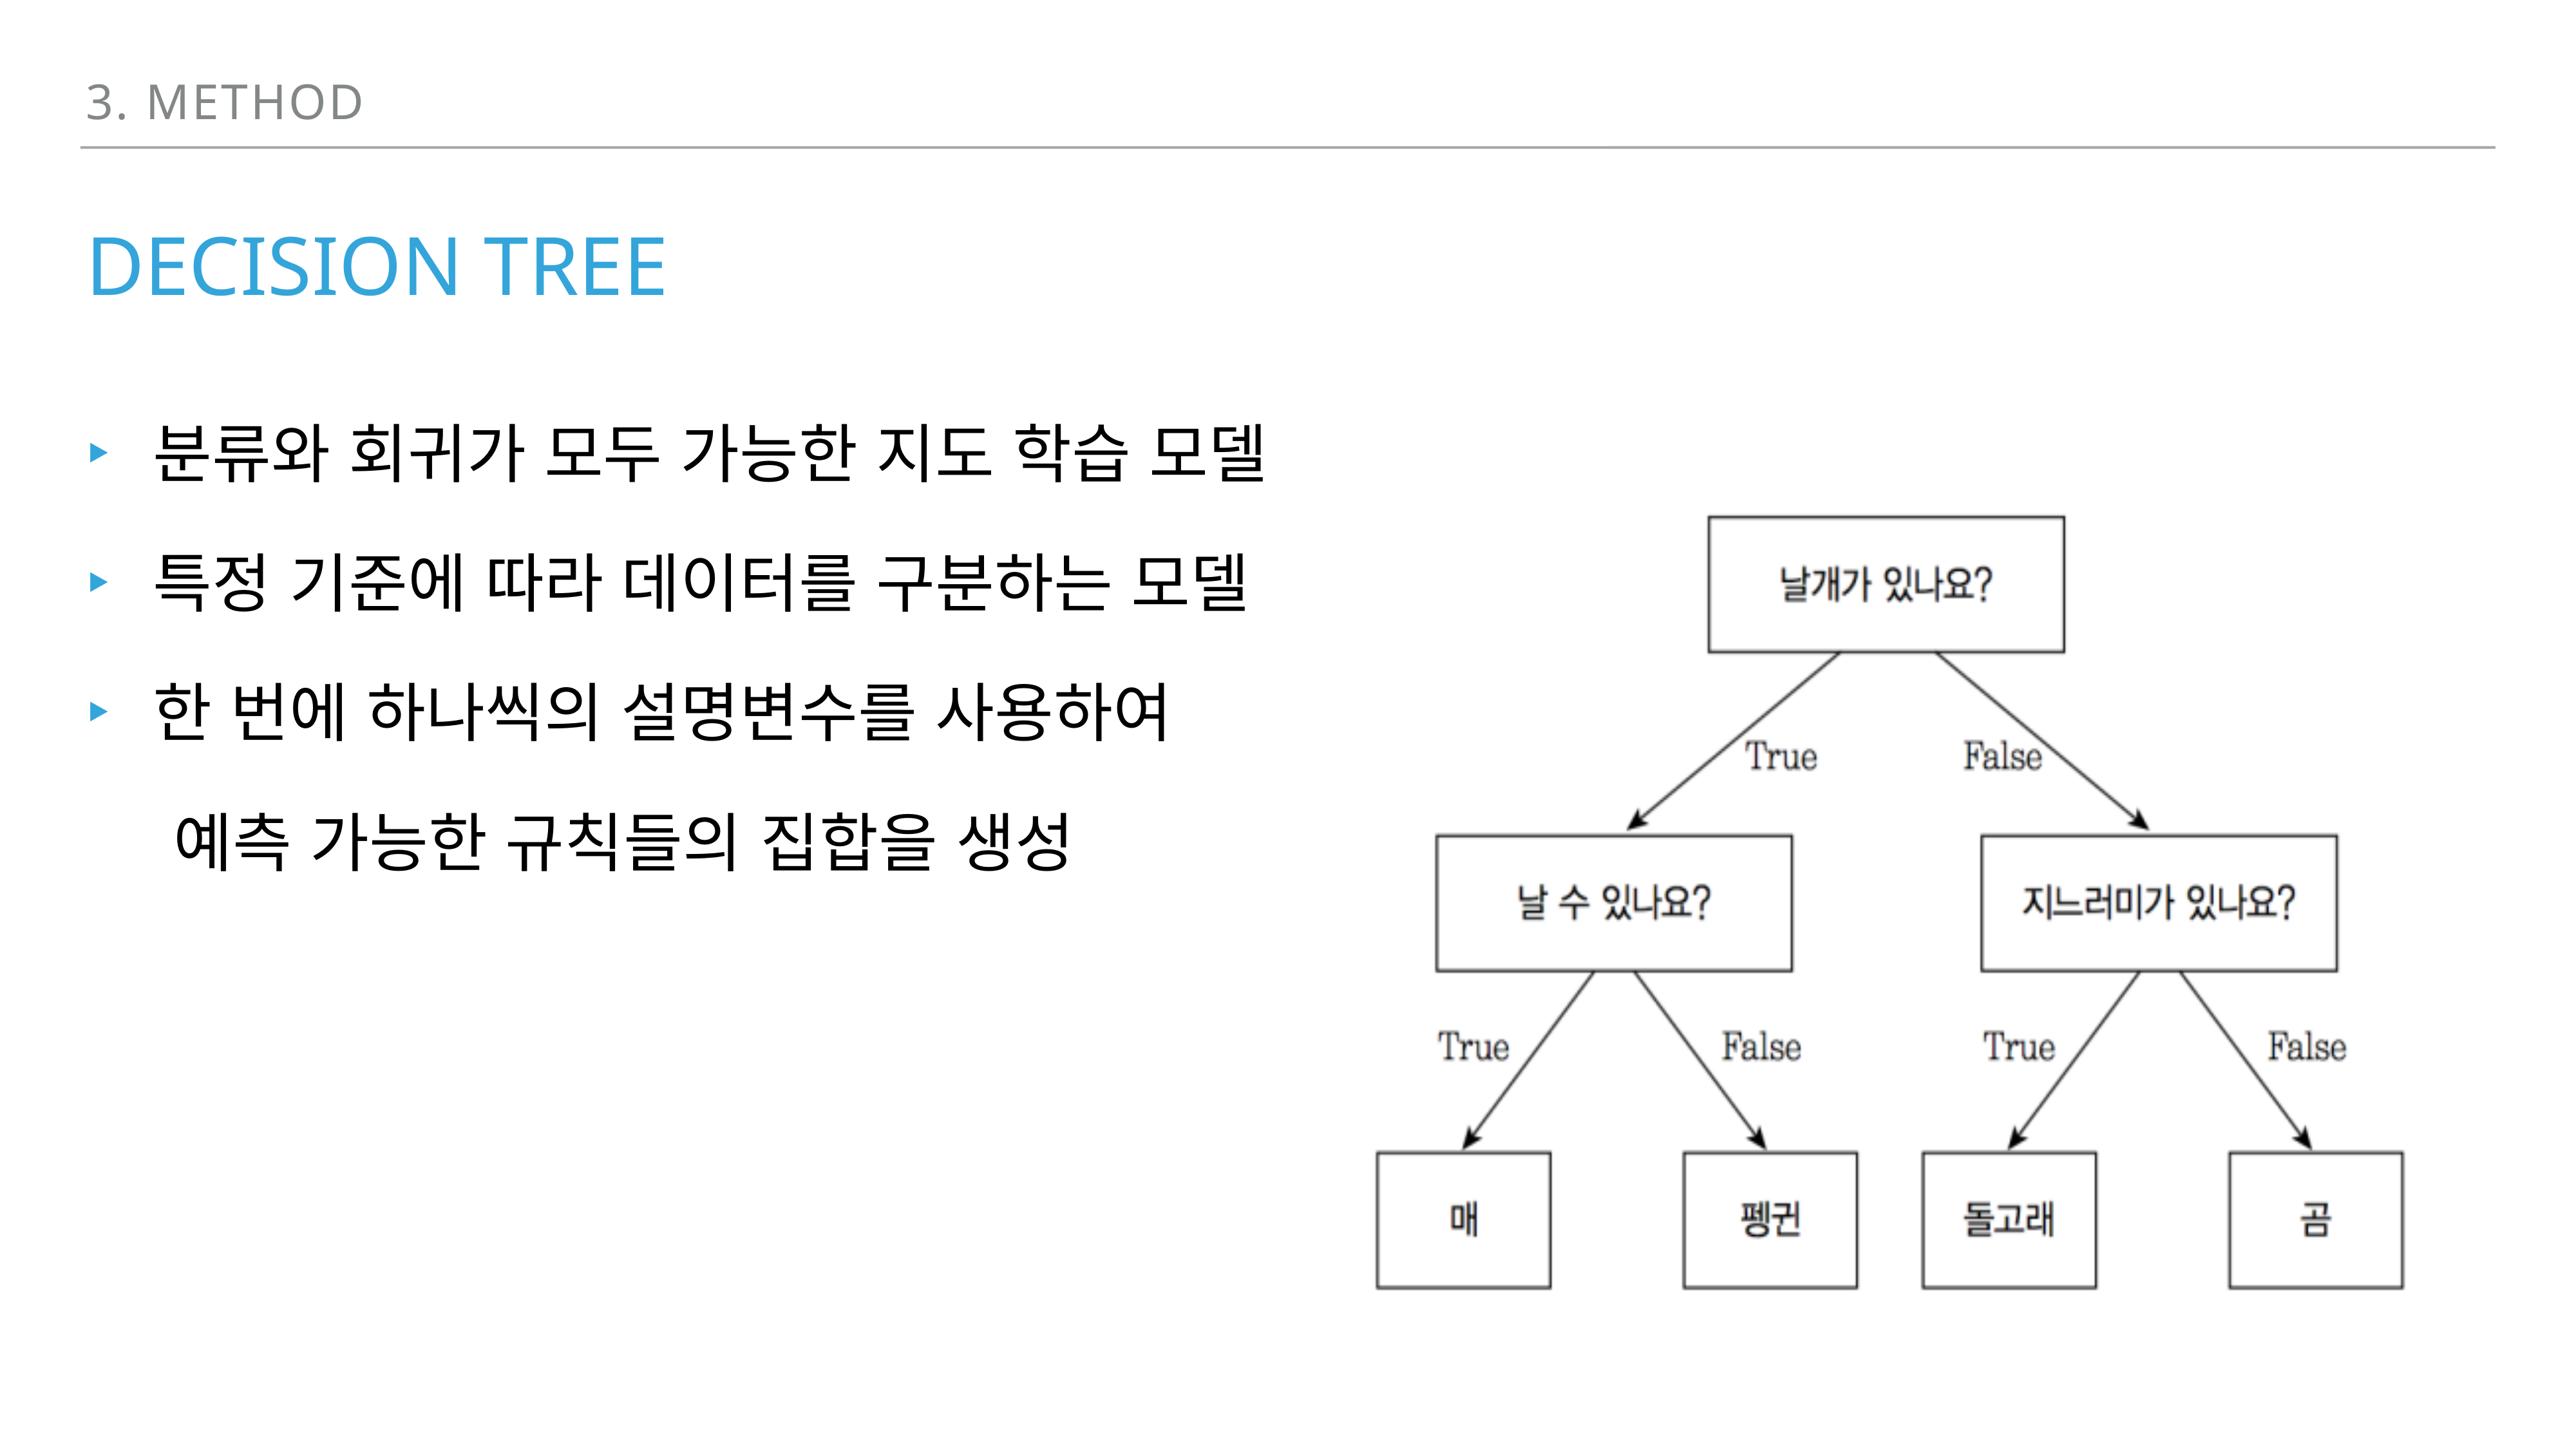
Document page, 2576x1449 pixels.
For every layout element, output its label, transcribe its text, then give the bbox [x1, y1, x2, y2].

list 3. Method [80, 77, 2295, 135]
list 분류와 회귀가 모두 가능한 지도 학습 모델 특정 기준에 따라 데이터를 구분하는 모델 한 번에 하나씩의 설명변수를 사용하여 예측 가능한 규칙들의 집합을 생성 [80, 407, 2496, 1316]
title Decision tree [80, 227, 2496, 336]
picture [1359, 466, 2423, 1315]
